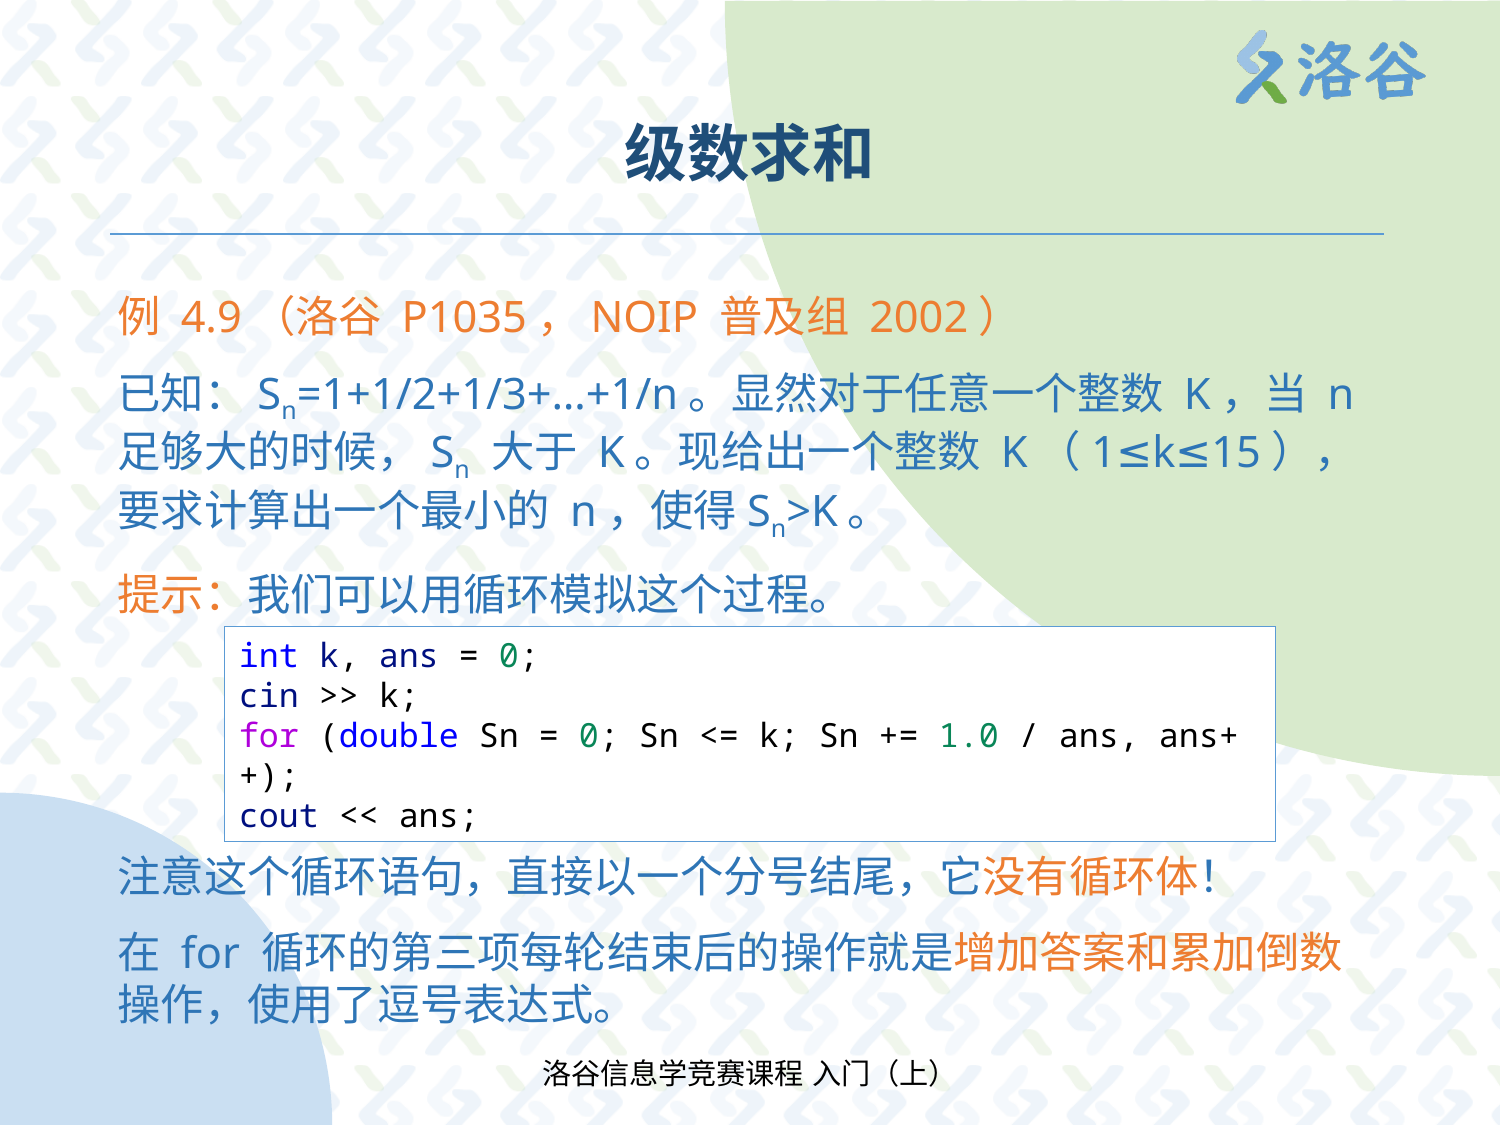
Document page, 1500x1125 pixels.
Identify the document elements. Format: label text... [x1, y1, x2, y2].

title 级数求和 [102, 77, 1397, 198]
picture [1235, 26, 1427, 108]
list 例 4.9（洛谷 P1035，NOIP 普及组 2002） 已知：Sn=1+1/2+1/3+…+1/n。显然对于任意一个整数 K，当 n 足够大的时候，Sn 大于 K。现给出一个整数 K（1≤k≤15），要求计算出一个最小的 n，使得Sn>K。 提示：我们可以用循环模拟这个过程。 注意这个循环语句，直接以一个分号结尾，它没有循环体！ 在 for 循环的第三项每轮结束后的操作就是增加答案和累加倒数操作，使用了逗号表达式。 [102, 281, 1397, 1043]
footer 洛谷信息学竞赛课程 入门（上） [496, 1042, 1004, 1103]
text_box int k, ans = 0; cin >> k; for (double Sn = 0; Sn <= k; Sn += 1.0 / ans, ans++); cout << ans; [224, 626, 1276, 842]
